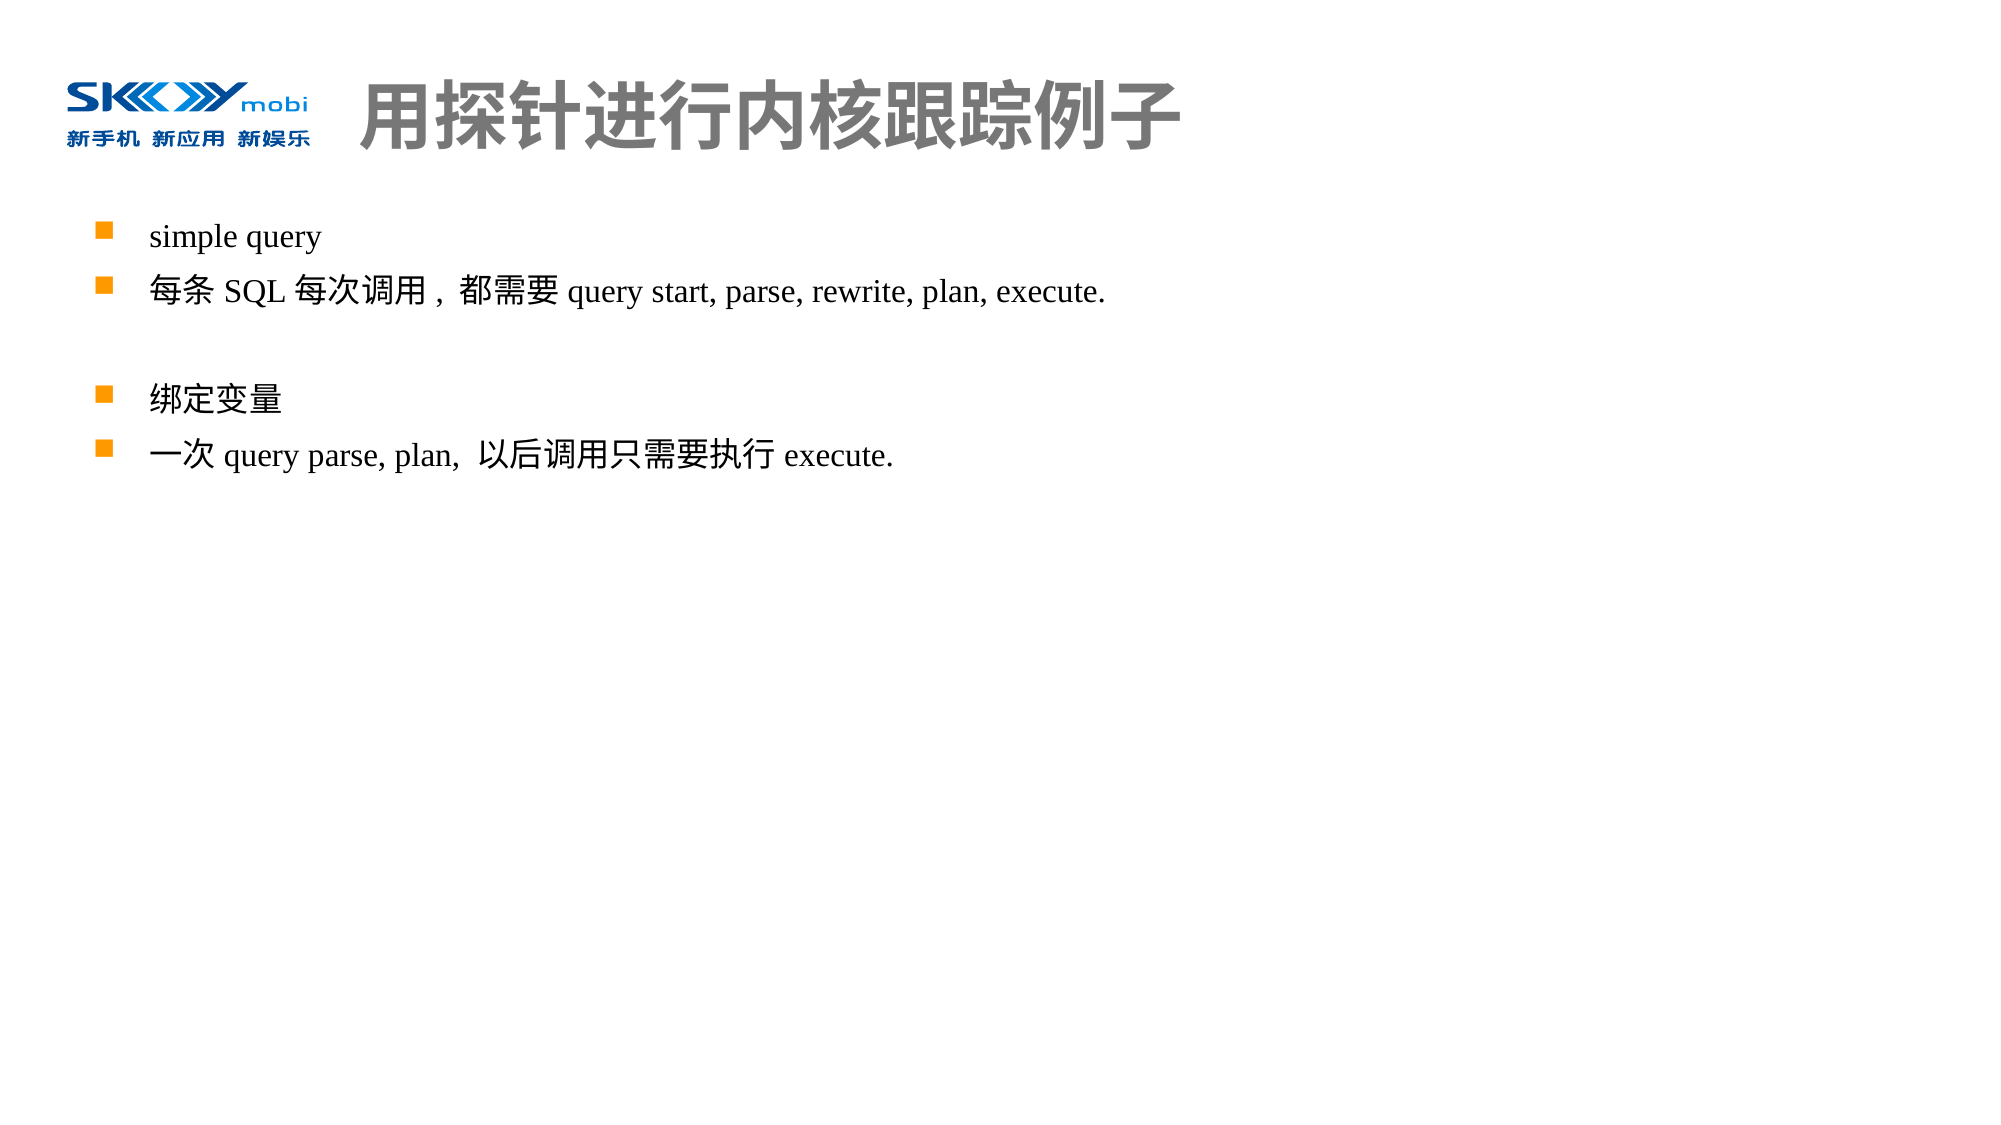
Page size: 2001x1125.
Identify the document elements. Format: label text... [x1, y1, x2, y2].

list simple query 每条SQL每次调用, 都需要query start, parse, rewrite, plan, execute. 绑定变量 一次query parse, plan, 以后调用只需要执行execute. [77, 198, 1901, 1020]
title 用探针进行内核跟踪例子 [343, 60, 1901, 167]
